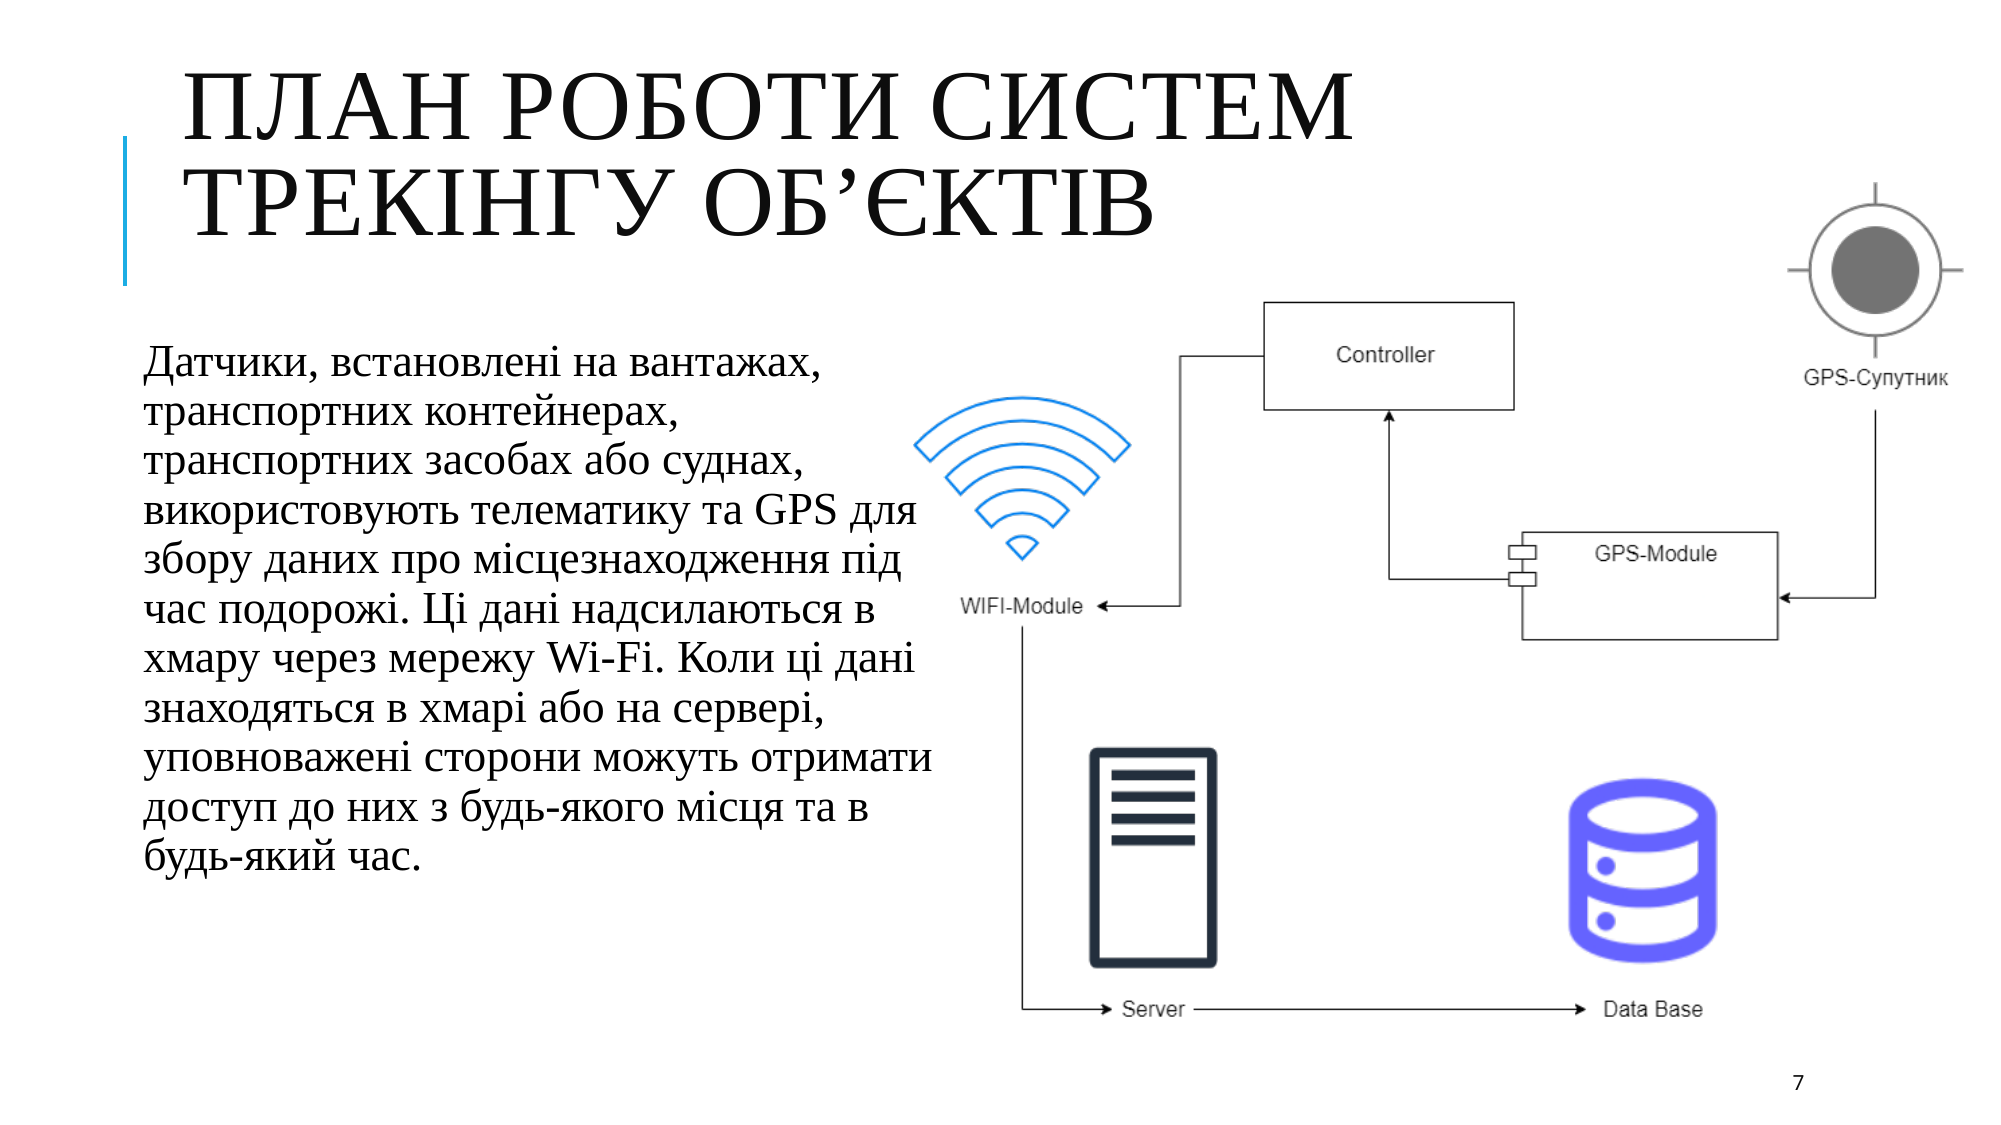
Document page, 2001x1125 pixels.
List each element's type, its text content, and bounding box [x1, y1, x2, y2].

slide_number 7 [1777, 1061, 1938, 1107]
title План роботи систем трекінгу об’єктів [168, 96, 1763, 329]
picture [913, 181, 1973, 1030]
list Датчики, встановлені на вантажах, транспортних контейнерах, транспортних засобах або суднах, використовують телематику та GPS для збору даних про місцезнаходження під час подорожі. Ці дані надсилаються в хмару через мережу Wi-Fi. Коли ці дані знаходяться в хмарі або на сервері, уповноважені сторони можуть отримати доступ до них з будь-якого місця та в будь-який час. [120, 329, 906, 990]
